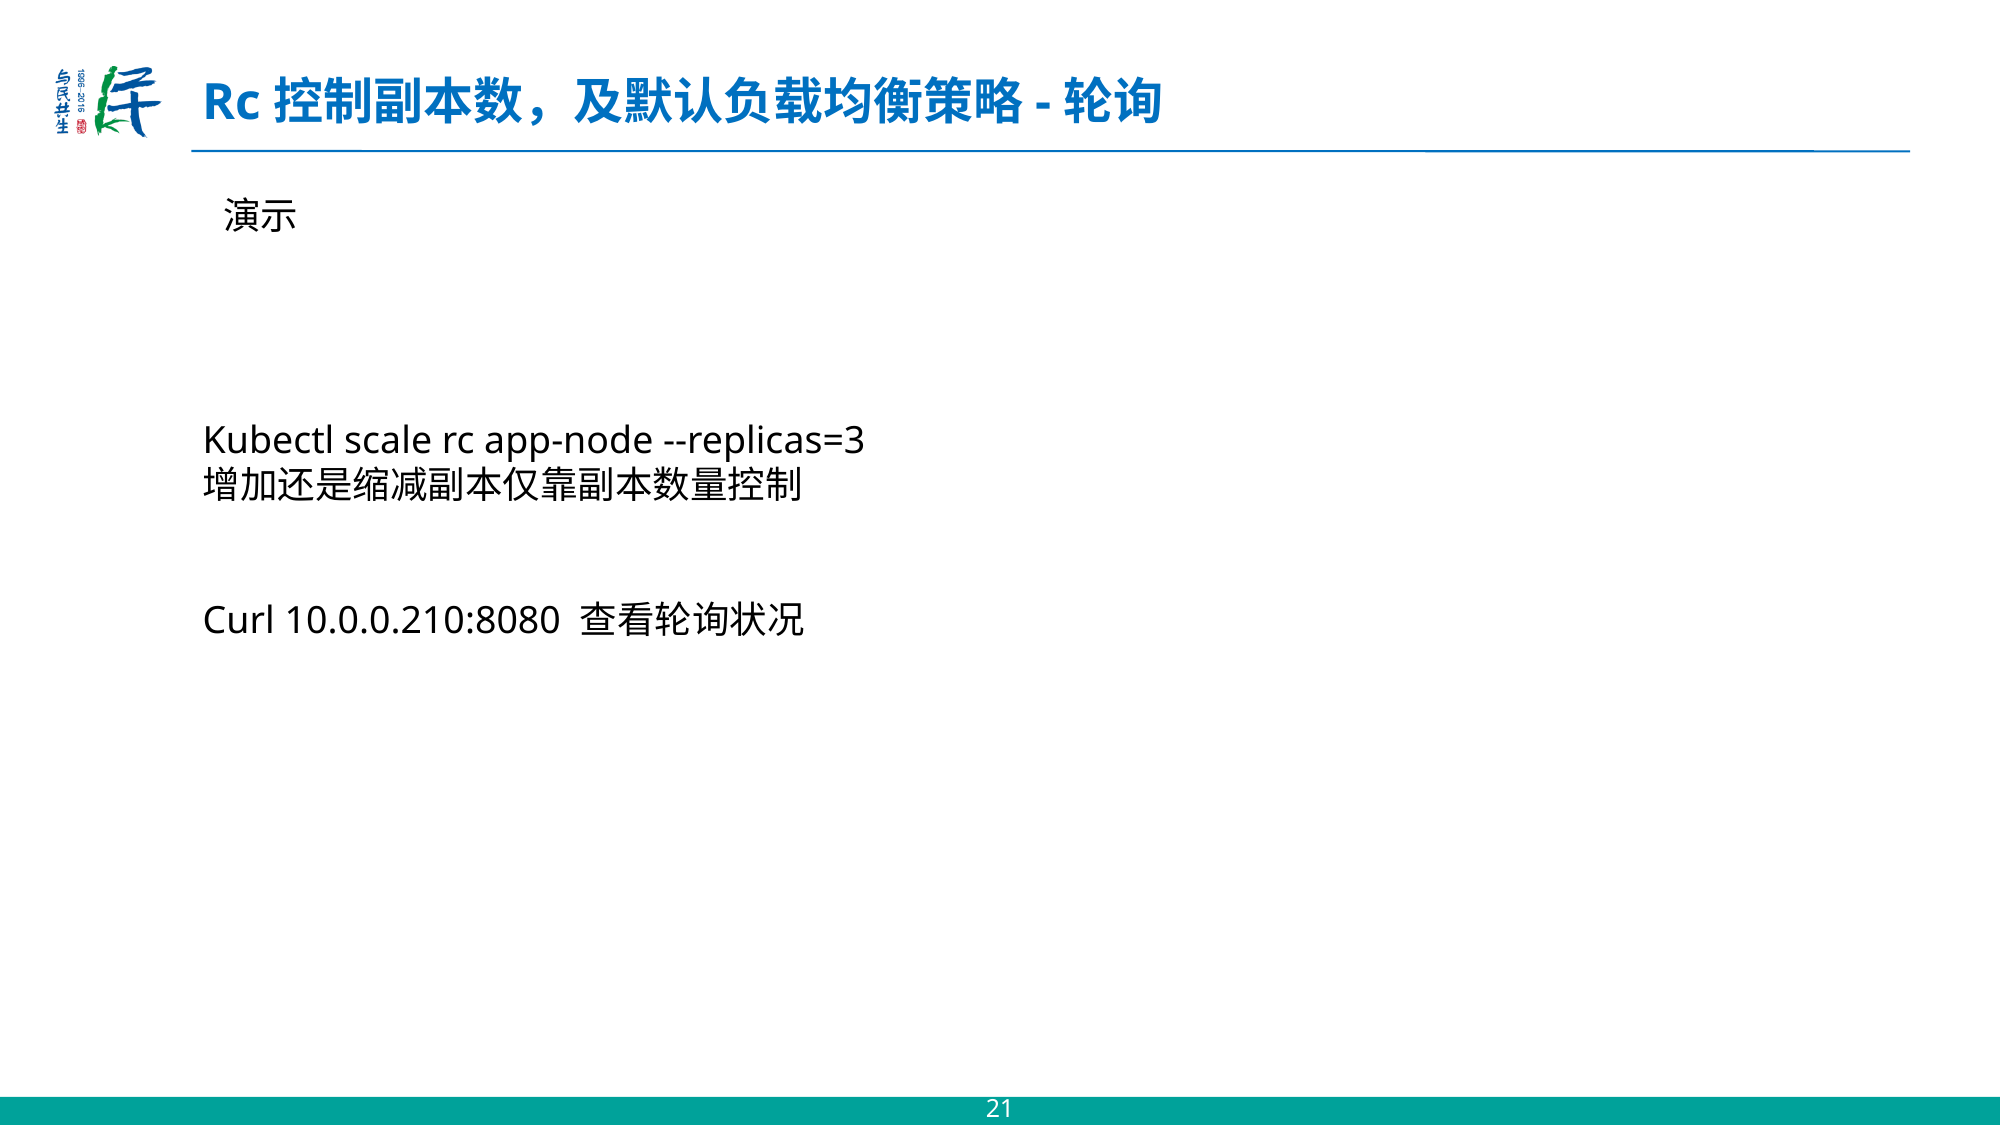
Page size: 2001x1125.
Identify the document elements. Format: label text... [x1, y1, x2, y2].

text_box Kubectl scale rc app-node --replicas=3 增加还是缩减副本仅靠副本数量控制 Curl 10.0.0.210:8080 查看轮询状况 [187, 408, 1192, 649]
picture [54, 66, 162, 138]
text_box 演示 [208, 184, 859, 245]
title Rc控制副本数，及默认负载均衡策略-轮询 [187, 56, 1911, 149]
slide_number 21 [0, 1094, 2000, 1125]
